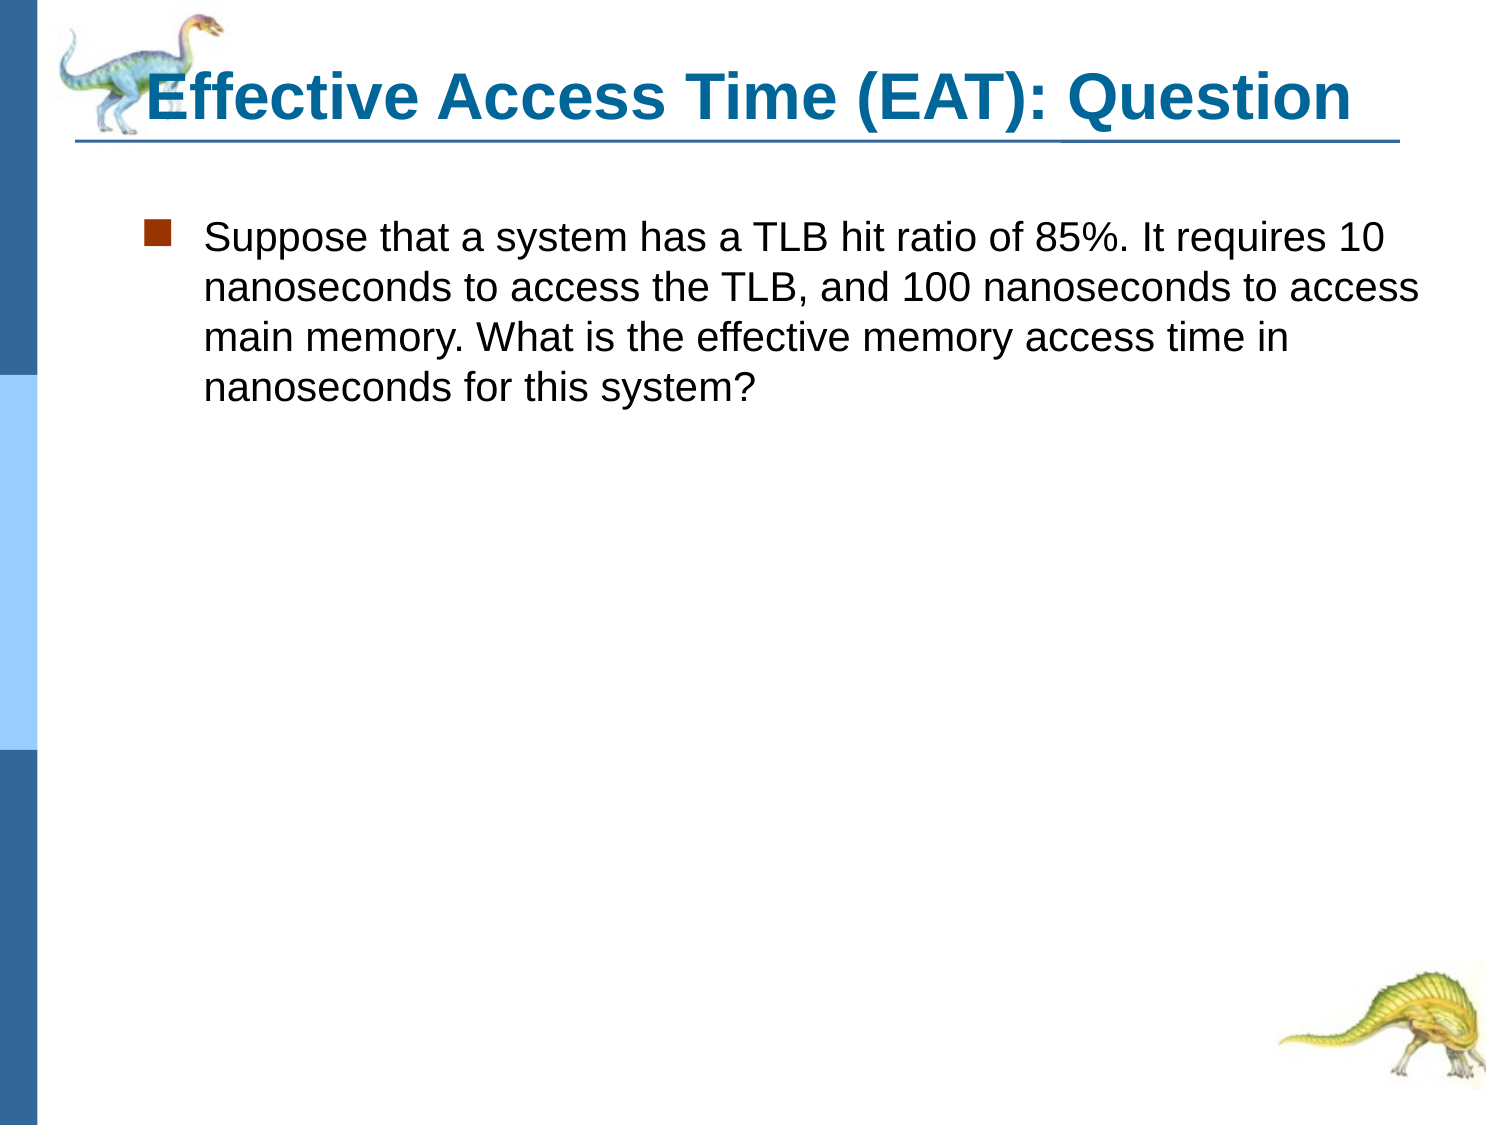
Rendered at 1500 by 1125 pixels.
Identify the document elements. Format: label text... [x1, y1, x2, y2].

picture [1275, 959, 1486, 1090]
picture [46, 0, 243, 149]
title Effective Access Time (EAT): Question [75, 45, 1425, 141]
list Suppose that a system has a TLB hit ratio of 85%. It requires 10 nanoseconds to access the TLB, and 100 nanoseconds to access main memory. What is the effective memory access time in nanoseconds for this system? [132, 202, 1483, 946]
